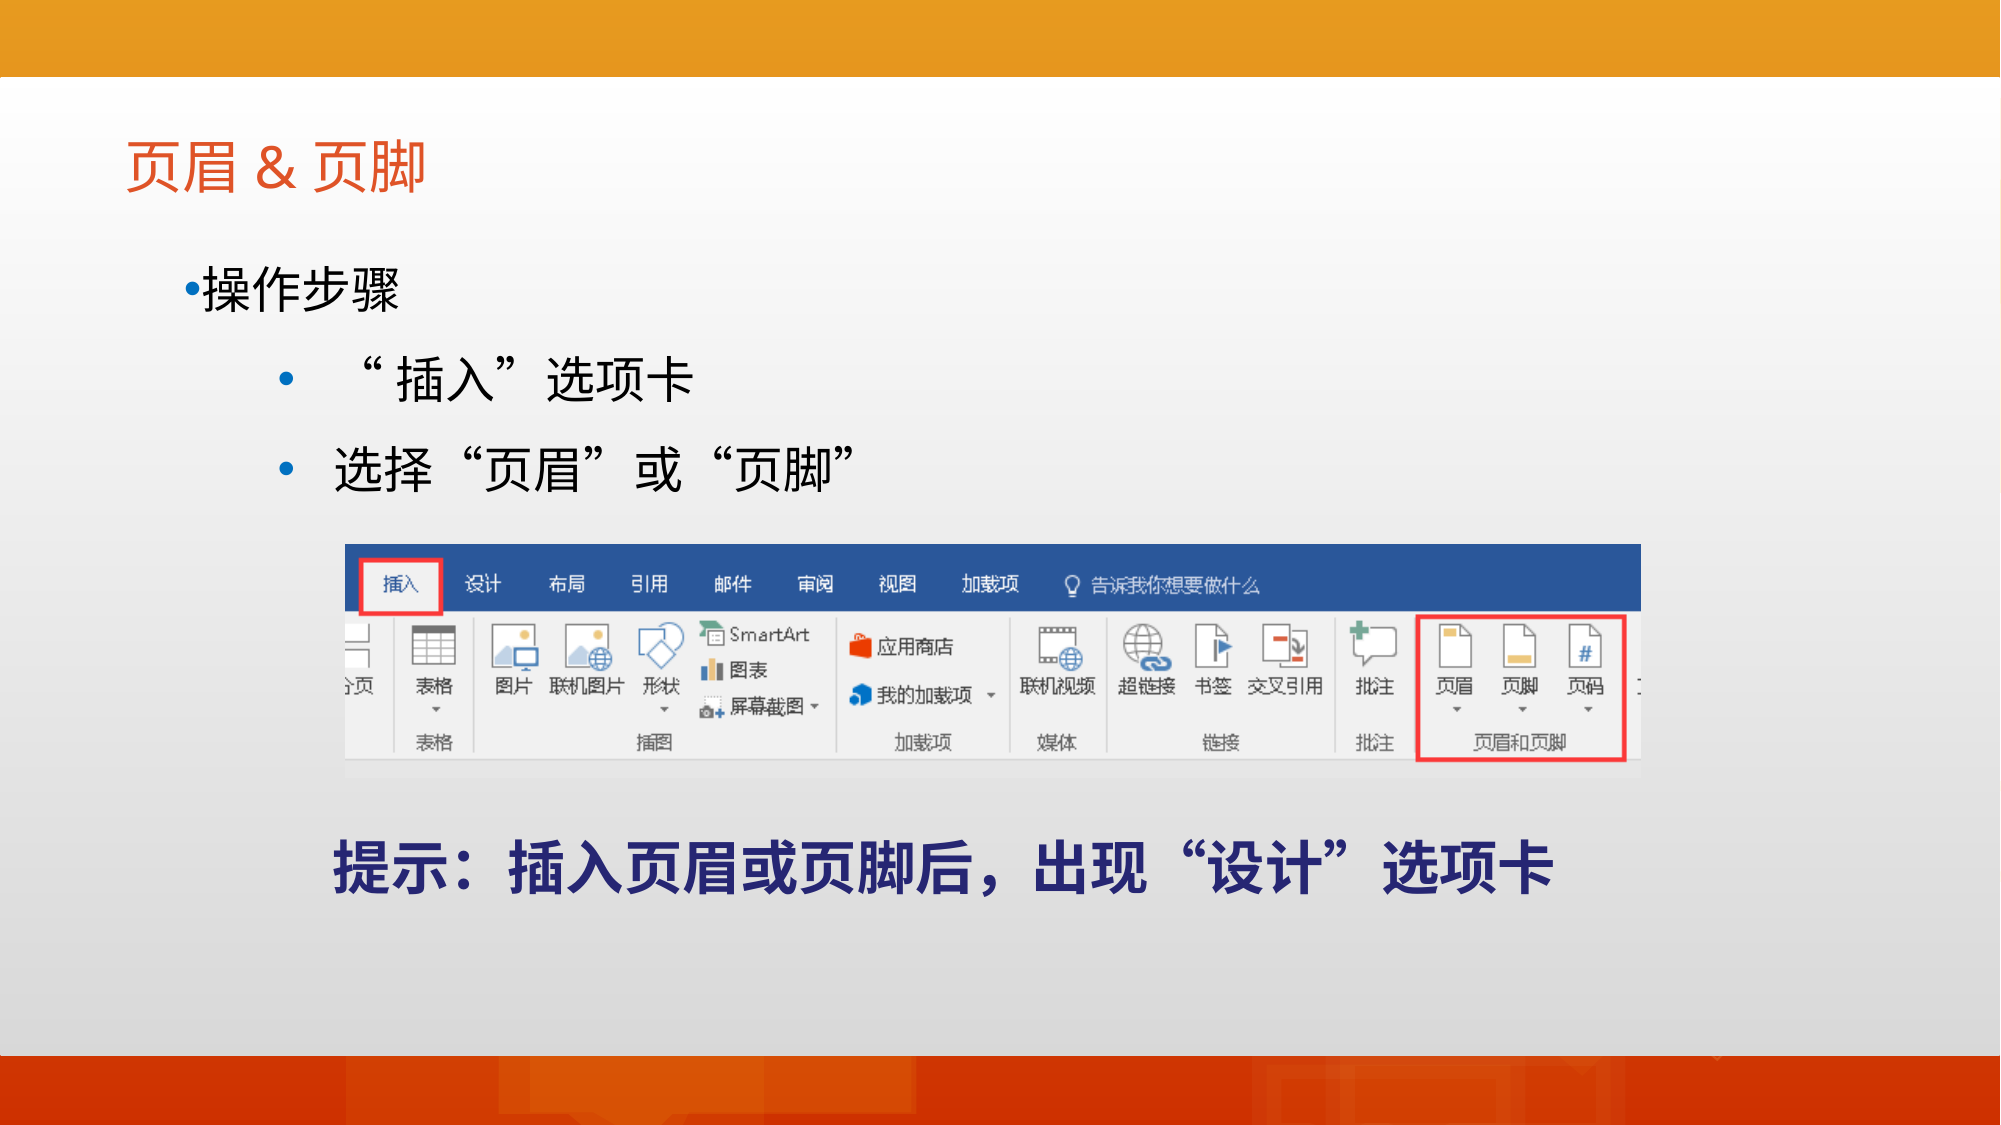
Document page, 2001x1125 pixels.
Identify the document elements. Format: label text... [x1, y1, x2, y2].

text_box 提示：插入页眉或页脚后，出现“设计”选项卡 [318, 823, 1669, 923]
text_box 操作步骤 “插入”选项卡 选择“页眉”或“页脚” [169, 220, 1818, 686]
picture [345, 544, 1641, 778]
text_box [0, 77, 2000, 1056]
text_box 页眉&页脚 [109, 97, 1900, 208]
